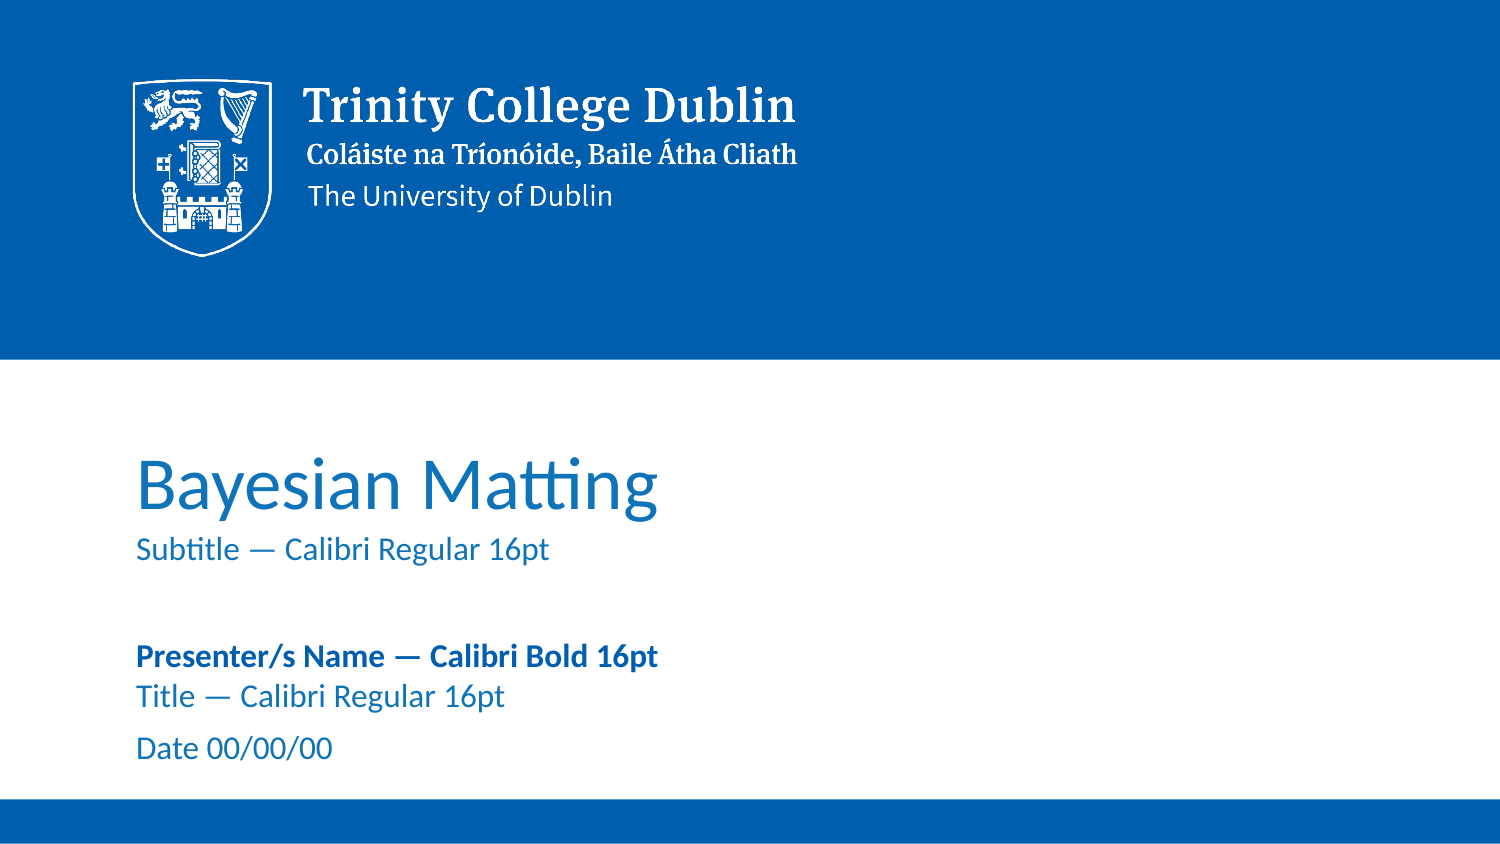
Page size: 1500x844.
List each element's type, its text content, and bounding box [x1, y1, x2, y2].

picture [130, 77, 800, 258]
subtitle Subtitle — Calibri Regular 16pt [135, 526, 1367, 572]
title Bayesian Matting [135, 456, 1367, 525]
list Presenter/s Name — Calibri Bold 16pt Title — Calibri Regular 16pt Date 00/00/00 [135, 636, 904, 767]
